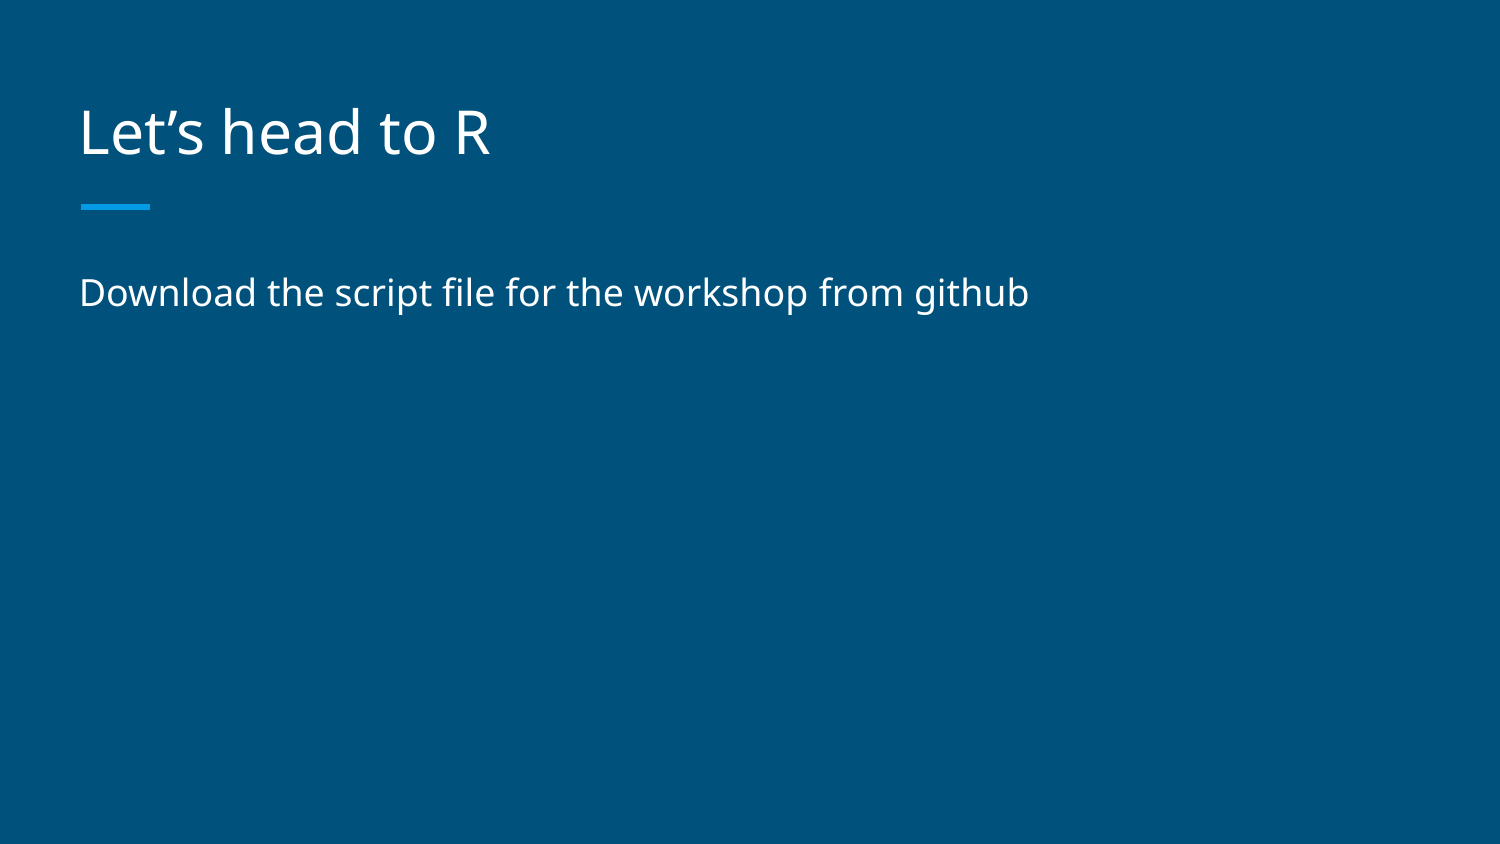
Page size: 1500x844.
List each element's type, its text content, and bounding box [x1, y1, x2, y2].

title Let’s head to R [63, 75, 1437, 188]
list Download the script file for the workshop from github [63, 244, 1437, 750]
